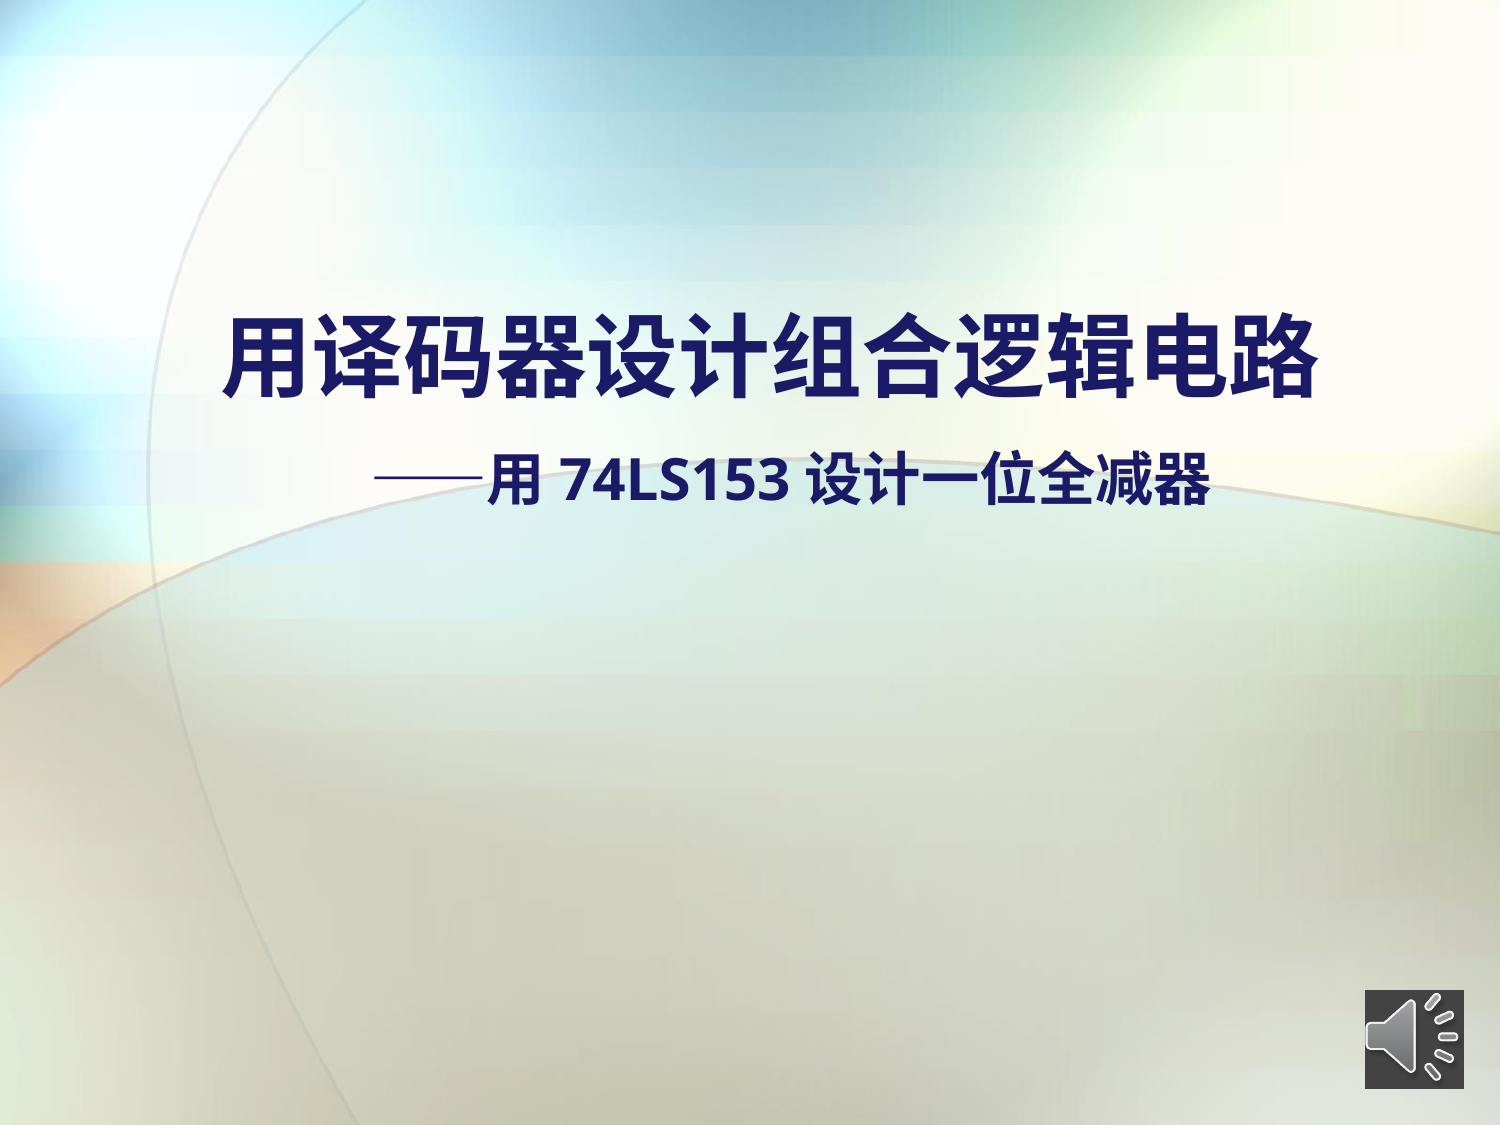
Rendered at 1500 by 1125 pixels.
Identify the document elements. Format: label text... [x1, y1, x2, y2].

title 用译码器设计组合逻辑电路 ——用74LS153设计一位全减器 [159, 137, 1382, 681]
picture [0, 0, 1500, 1125]
